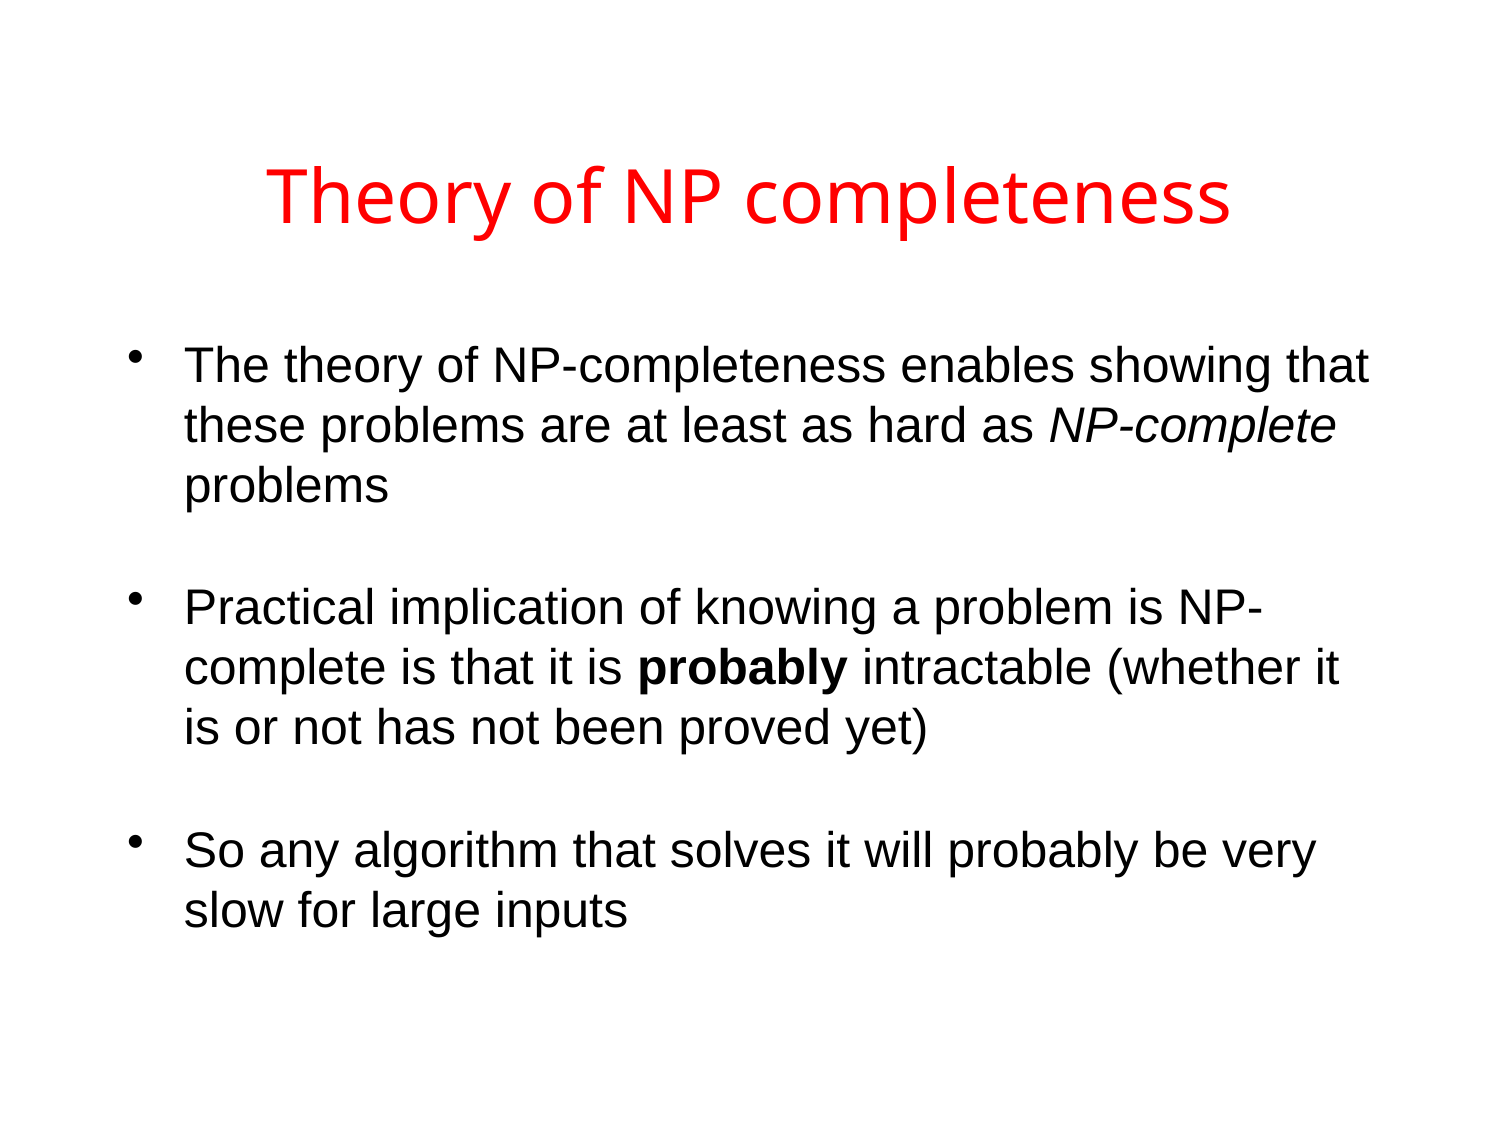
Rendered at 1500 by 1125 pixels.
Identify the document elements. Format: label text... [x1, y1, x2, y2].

list The theory of NP-completeness enables showing that these problems are at least as hard as NP-complete problems Practical implication of knowing a problem is NP-complete is that it is probably intractable (whether it is or not has not been proved yet) So any algorithm that solves it will probably be very slow for large inputs [112, 324, 1388, 1000]
title Theory of NP completeness [112, 99, 1388, 288]
